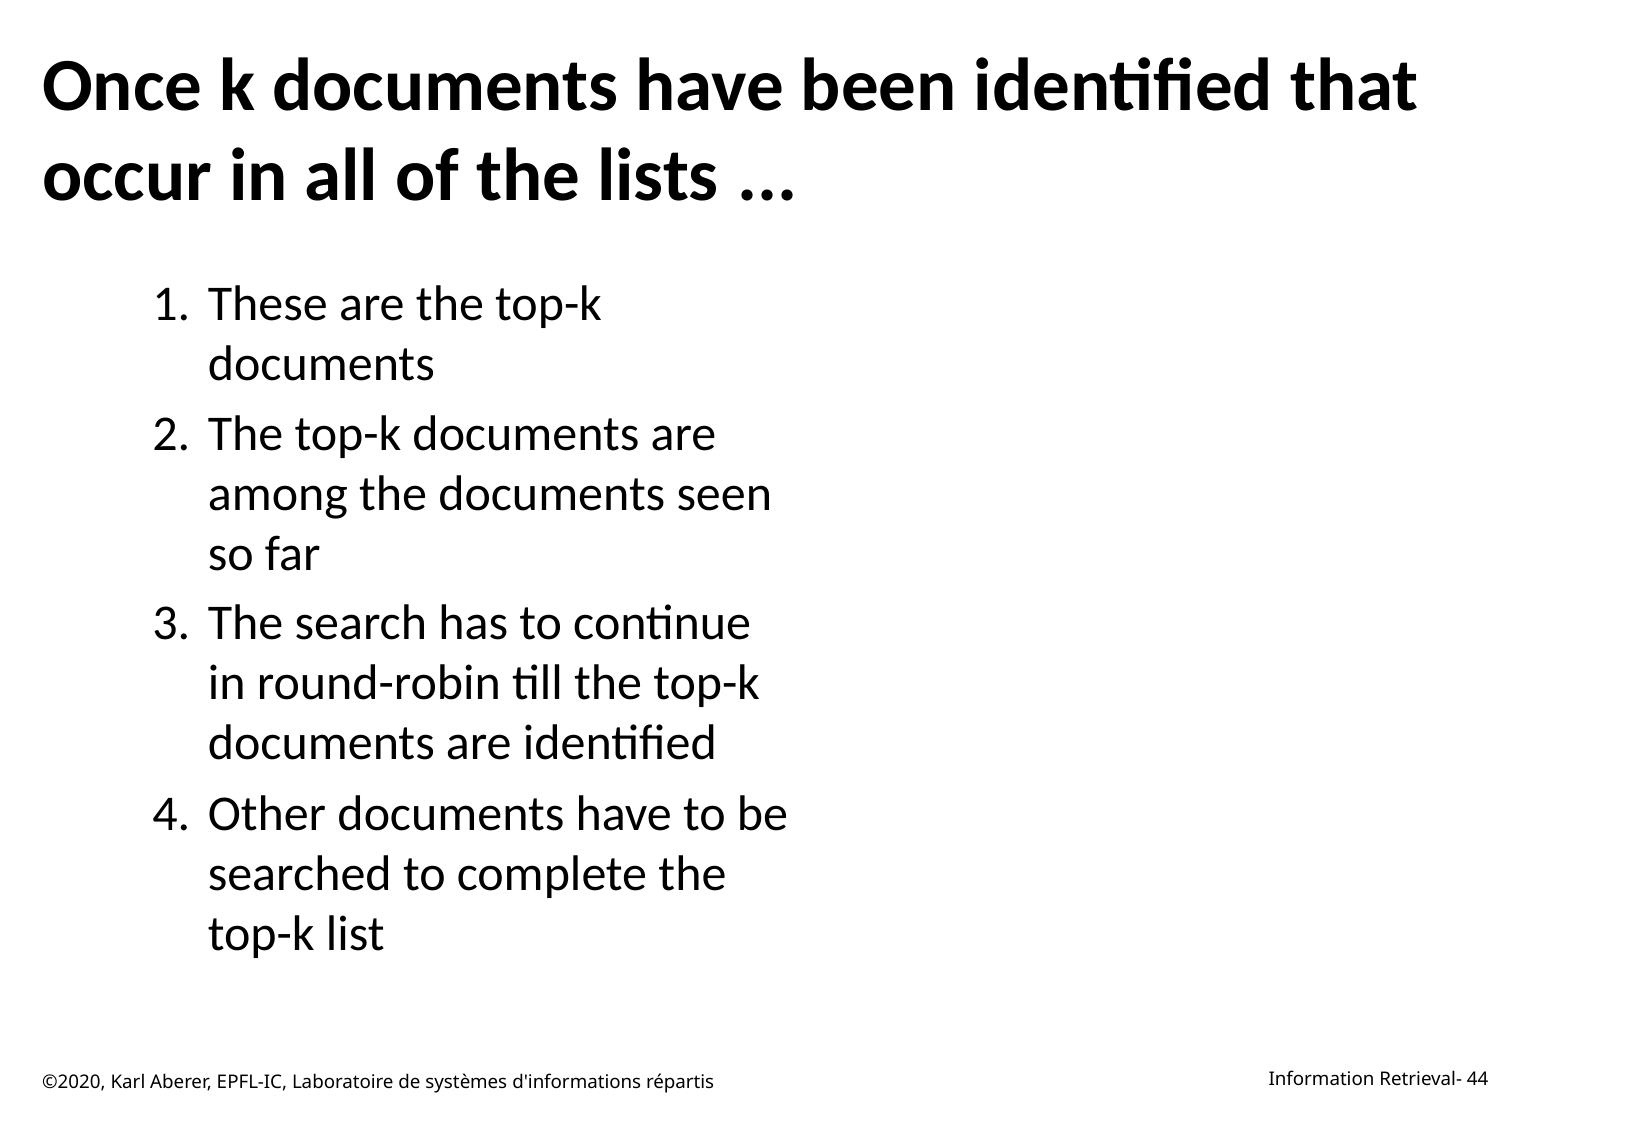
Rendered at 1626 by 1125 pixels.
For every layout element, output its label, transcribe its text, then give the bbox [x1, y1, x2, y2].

footer ©2020, Karl Aberer, EPFL-IC, Laboratoire de systèmes d'informations répartis [26, 1062, 796, 1101]
list These are the top-k documents The top-k documents are among the documents seen so far The search has to continue in round-robin till the top-k documents are identified Other documents have to be searched to complete the top-k list [137, 262, 799, 1005]
title Once k documents have been identified that occur in all of the lists ... [27, 50, 1504, 200]
picture [801, 262, 1553, 1107]
